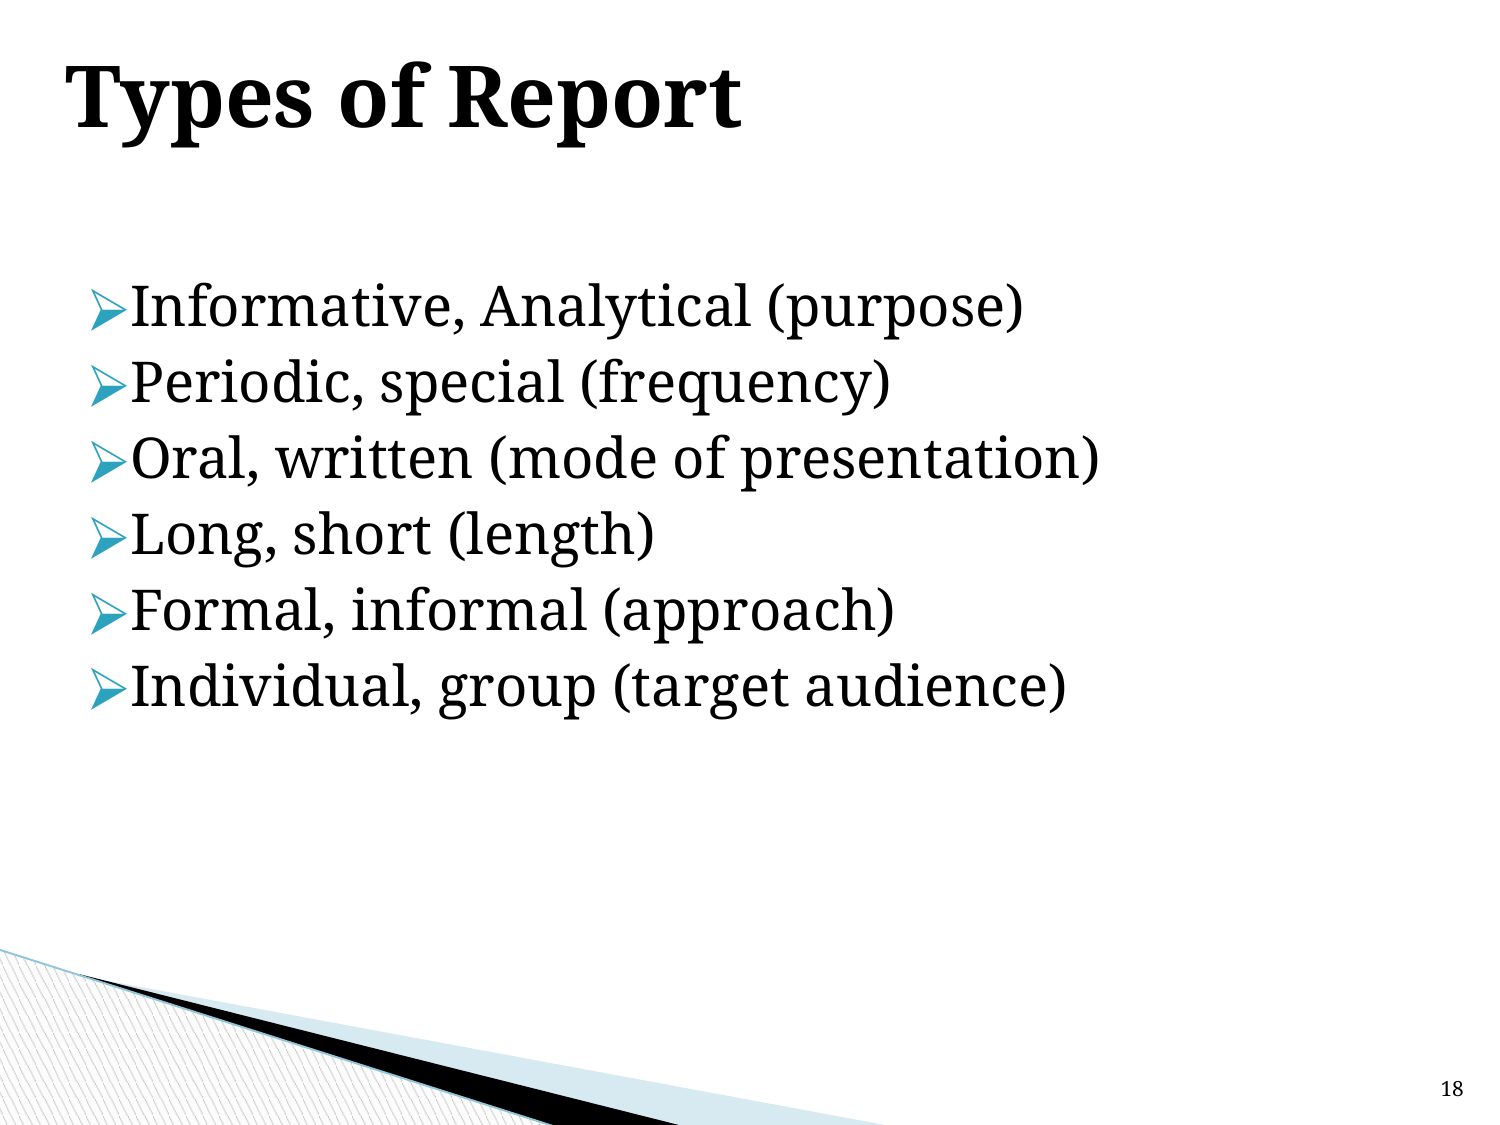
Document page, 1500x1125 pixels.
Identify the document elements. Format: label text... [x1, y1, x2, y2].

list Informative, Analytical (purpose) Periodic, special (frequency) Oral, written (mode of presentation) Long, short (length) Formal, informal (approach) Individual, group (target audience) [55, 187, 1406, 930]
title Types of Report [50, 0, 1400, 188]
slide_number 18 [1418, 1051, 1479, 1112]
